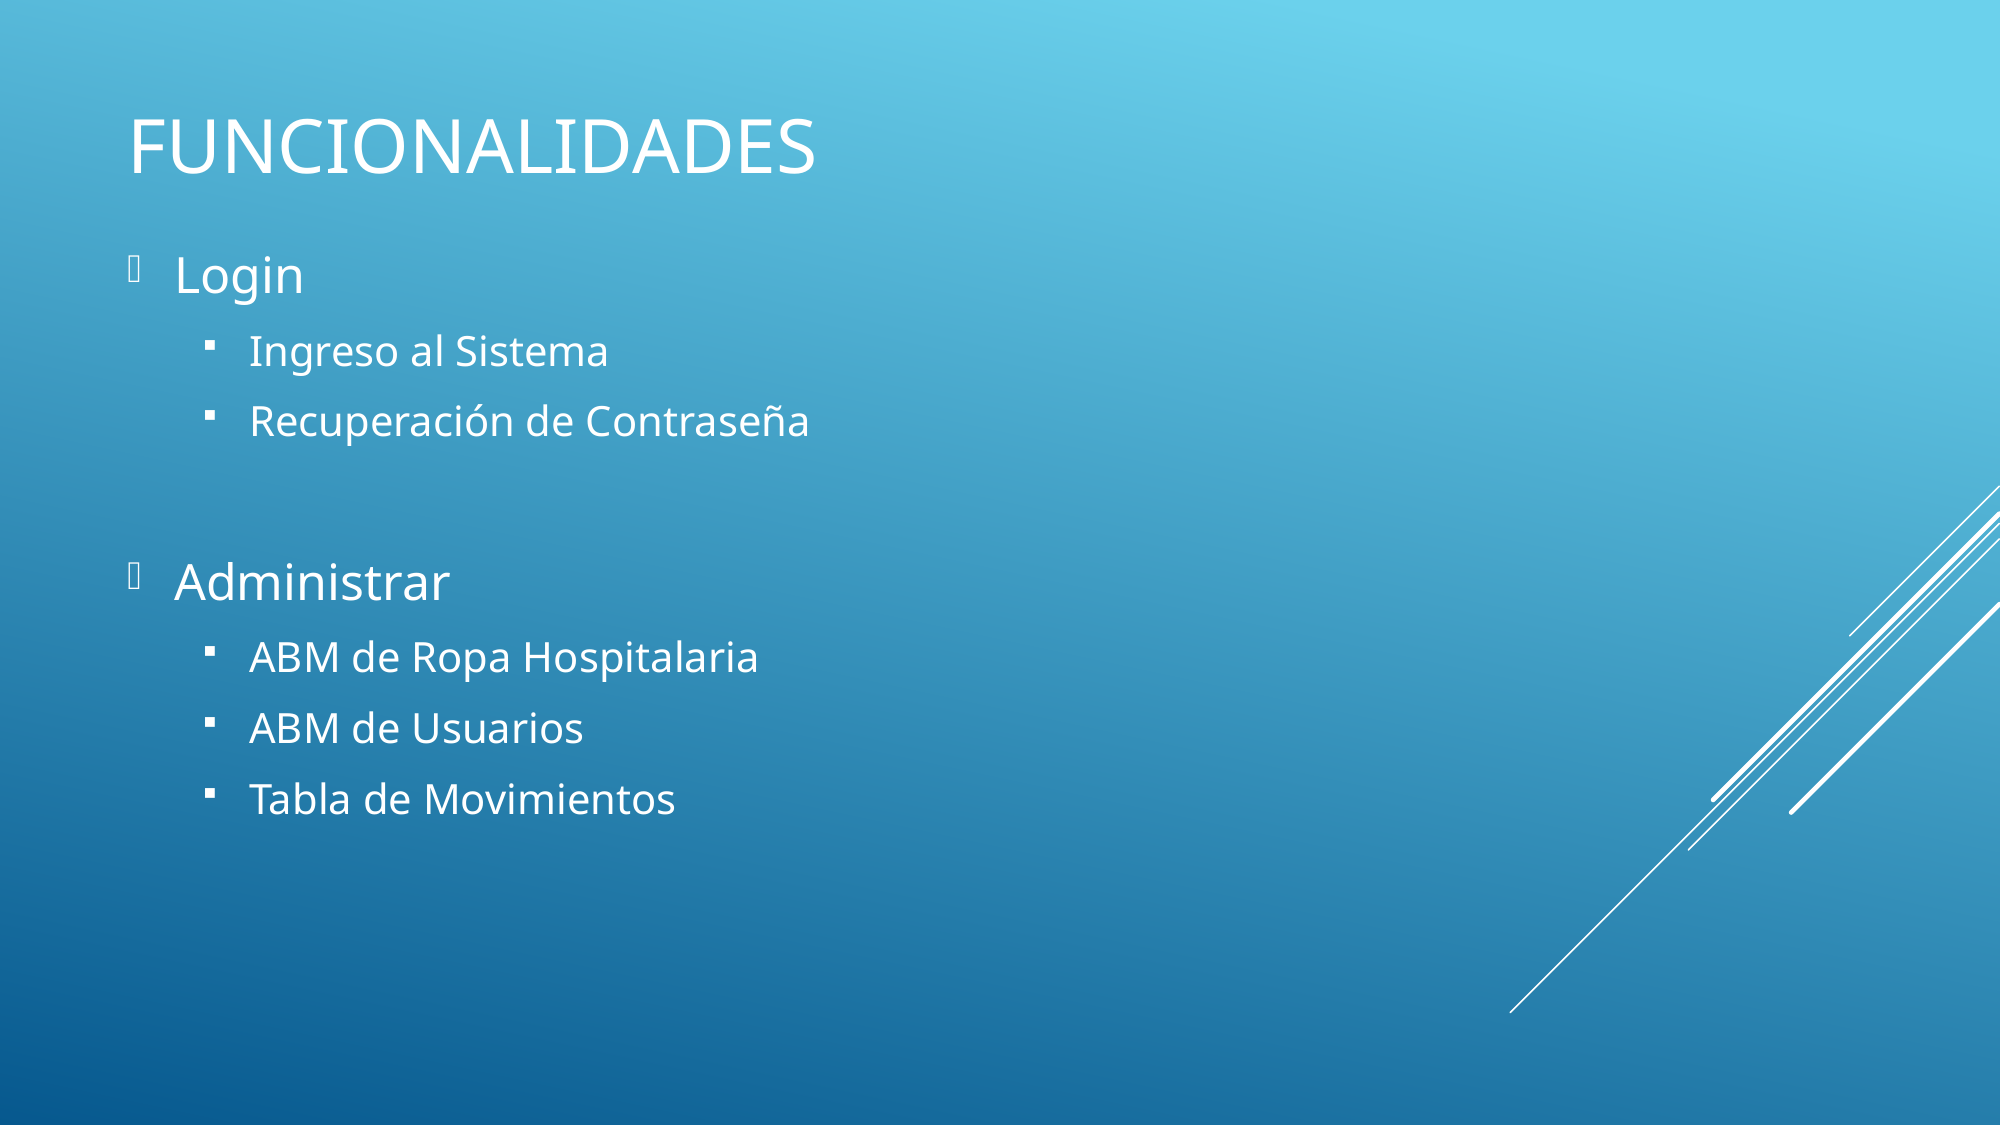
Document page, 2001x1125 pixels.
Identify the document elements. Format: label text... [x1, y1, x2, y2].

list Login Ingreso al Sistema Recuperación de Contraseña Administrar ABM de Ropa Hospitalaria ABM de Usuarios Tabla de Movimientos [112, 233, 1513, 991]
title Funcionalidades [112, 67, 1513, 219]
